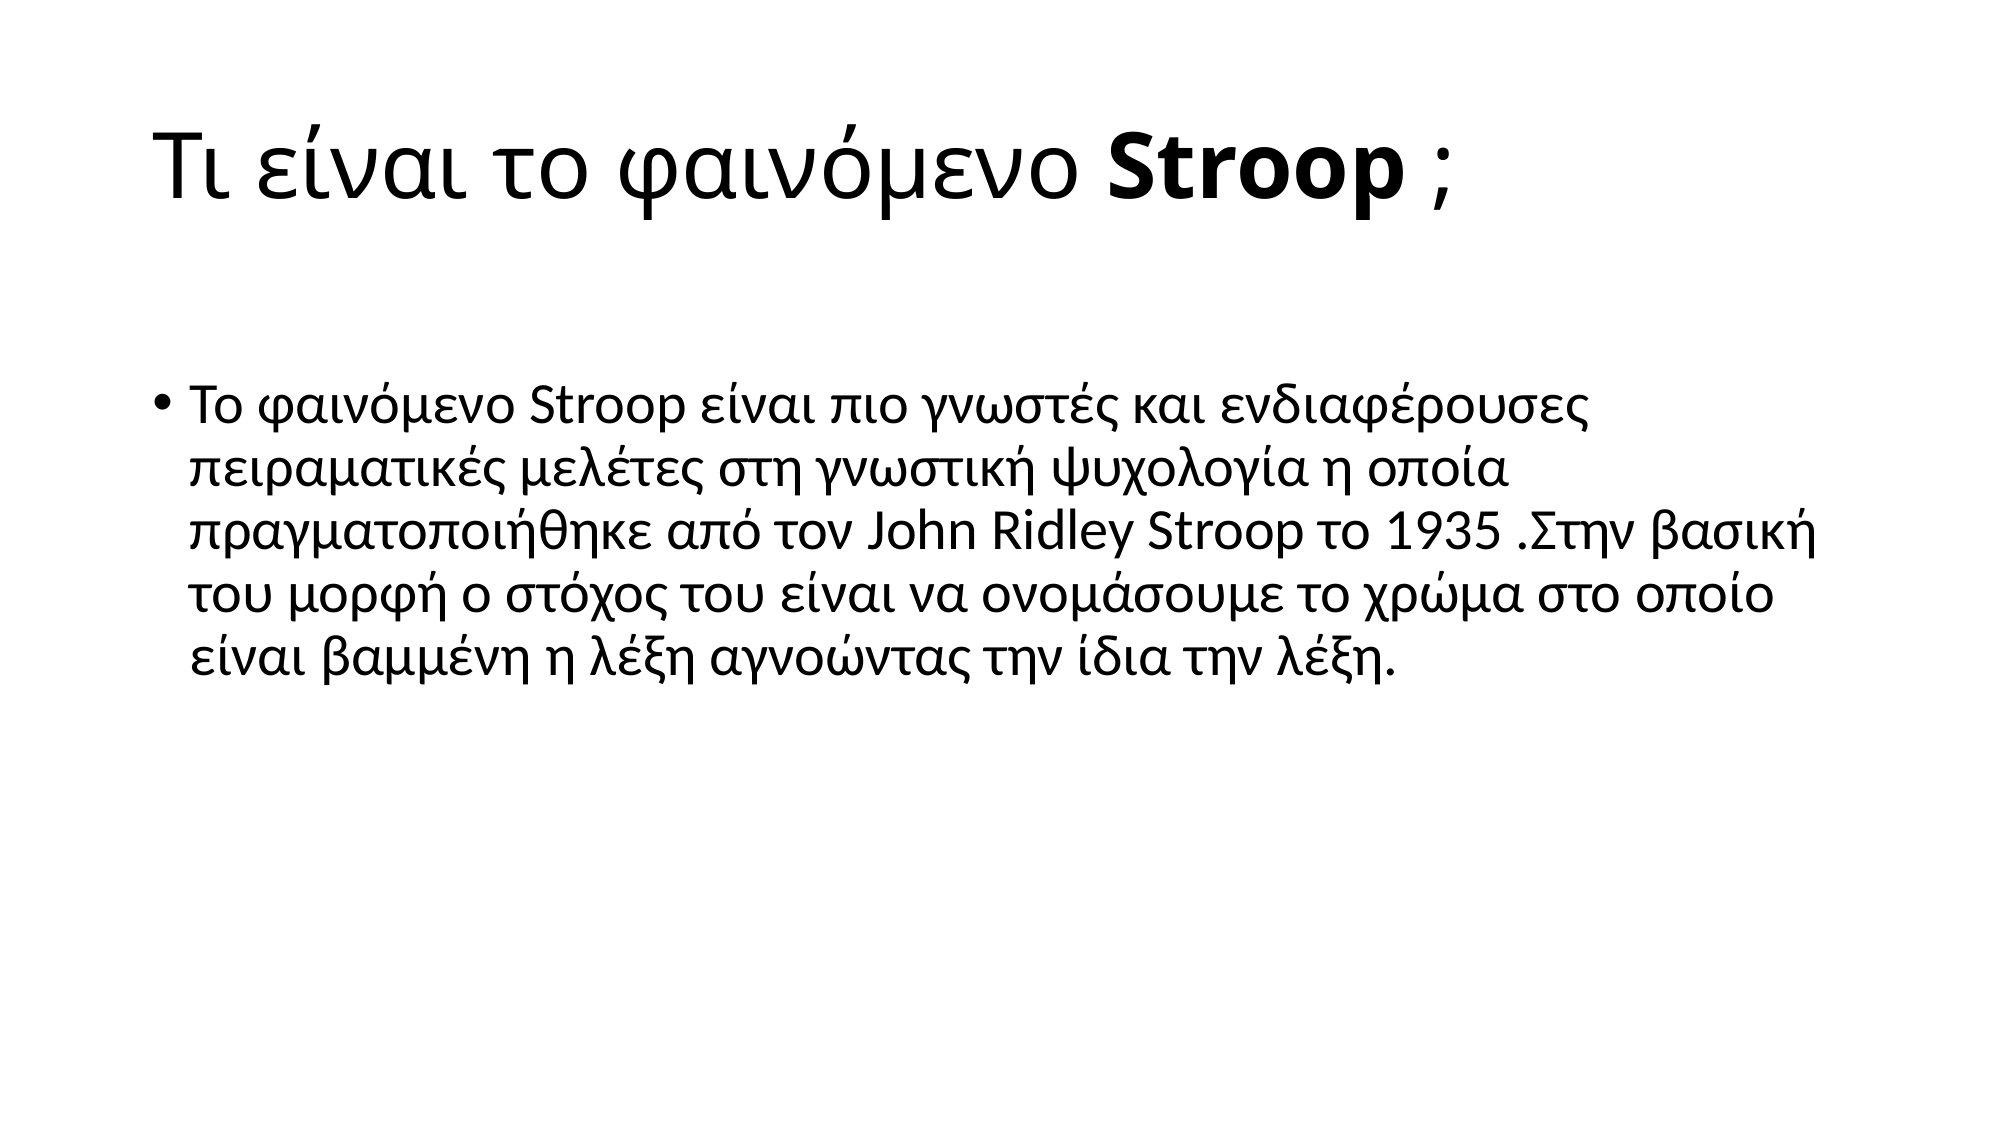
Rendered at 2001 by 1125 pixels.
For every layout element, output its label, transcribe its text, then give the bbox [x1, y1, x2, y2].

title Τι είναι το φαινόμενο Stroop ; [137, 59, 1863, 278]
list Το φαινόμενο Stroop είναι πιο γνωστές και ενδιαφέρουσες πειραματικές μελέτες στη γνωστική ψυχολογία η οποία πραγματοποιήθηκε από τον John Ridley Stroop το 1935 .Στην βασική του μορφή ο στόχος του είναι να ονομάσουμε το χρώμα στο οποίο είναι βαμμένη η λέξη αγνοώντας την ίδια την λέξη. [137, 366, 1863, 1014]
